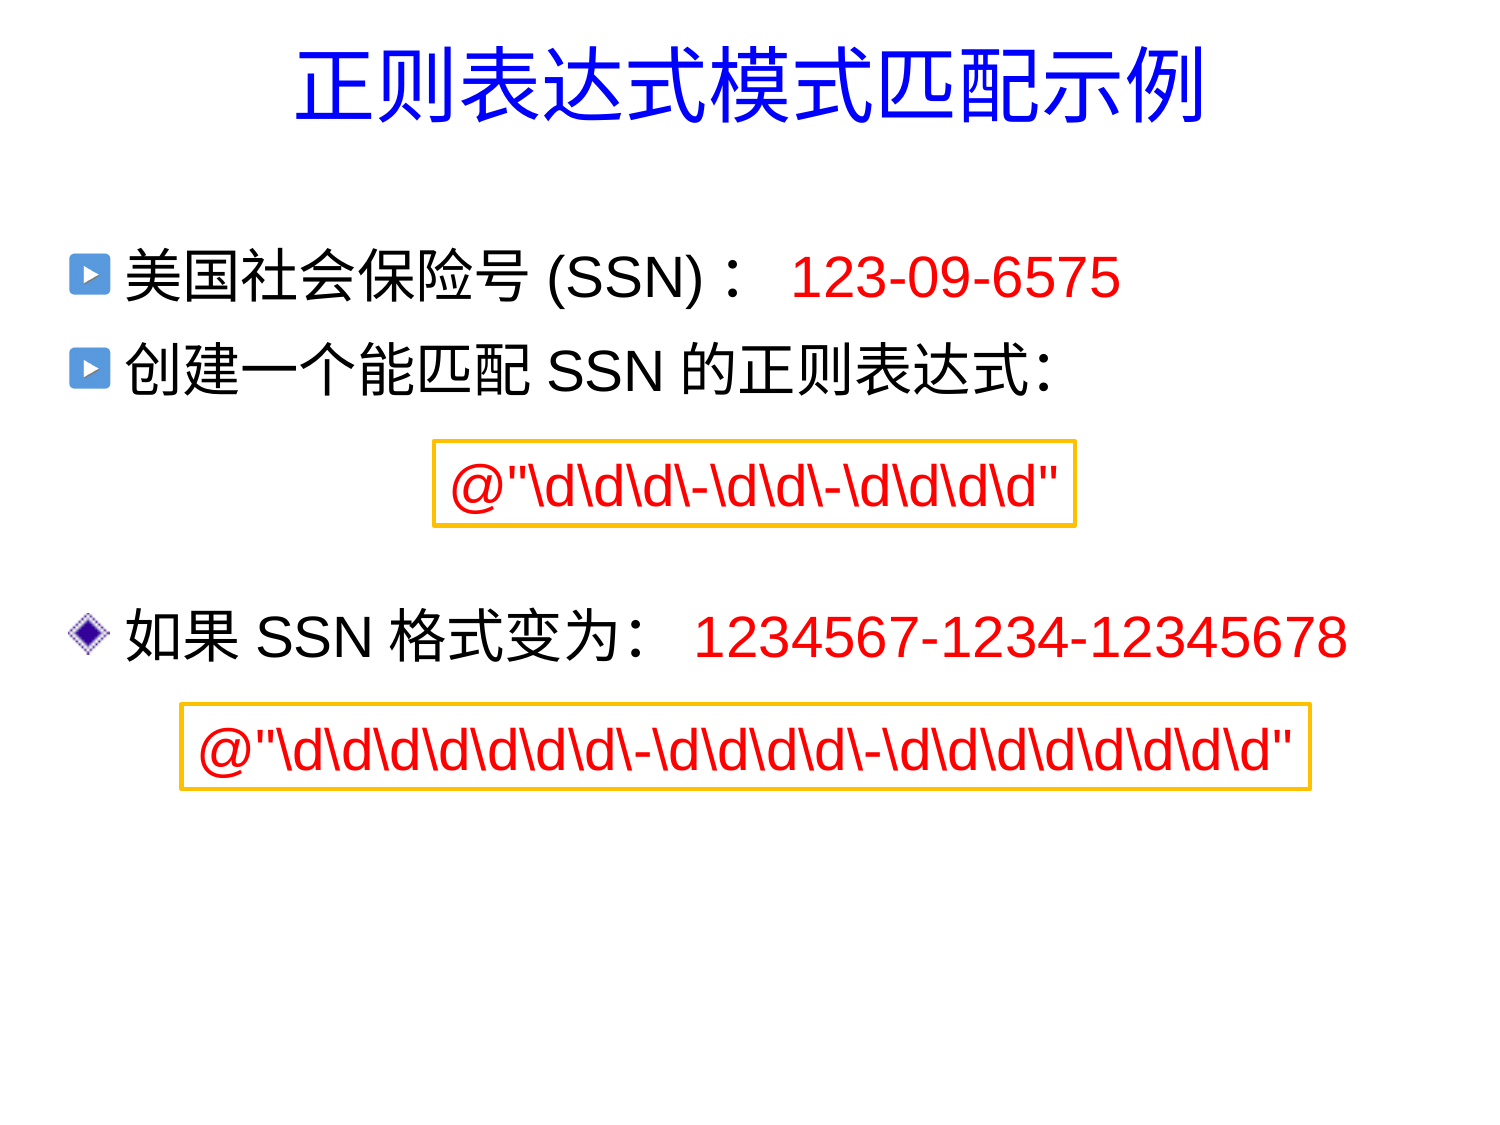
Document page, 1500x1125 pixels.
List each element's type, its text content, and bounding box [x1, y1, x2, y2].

picture [68, 613, 110, 655]
text_box @"\d\d\d\d\d\d\d\-\d\d\d\d\-\d\d\d\d\d\d\d\d" [181, 704, 1310, 789]
text_box @"\d\d\d\-\d\d\-\d\d\d\d" [433, 440, 1075, 526]
text_box 如果SSN格式变为：1234567-1234-12345678 [53, 592, 1437, 709]
picture [68, 253, 111, 295]
title 正则表达式模式匹配示例 [75, 31, 1425, 135]
list 美国社会保险号(SSN)：123-09-6575 创建一个能匹配SSN的正则表达式： [53, 231, 1437, 433]
picture [68, 347, 111, 389]
